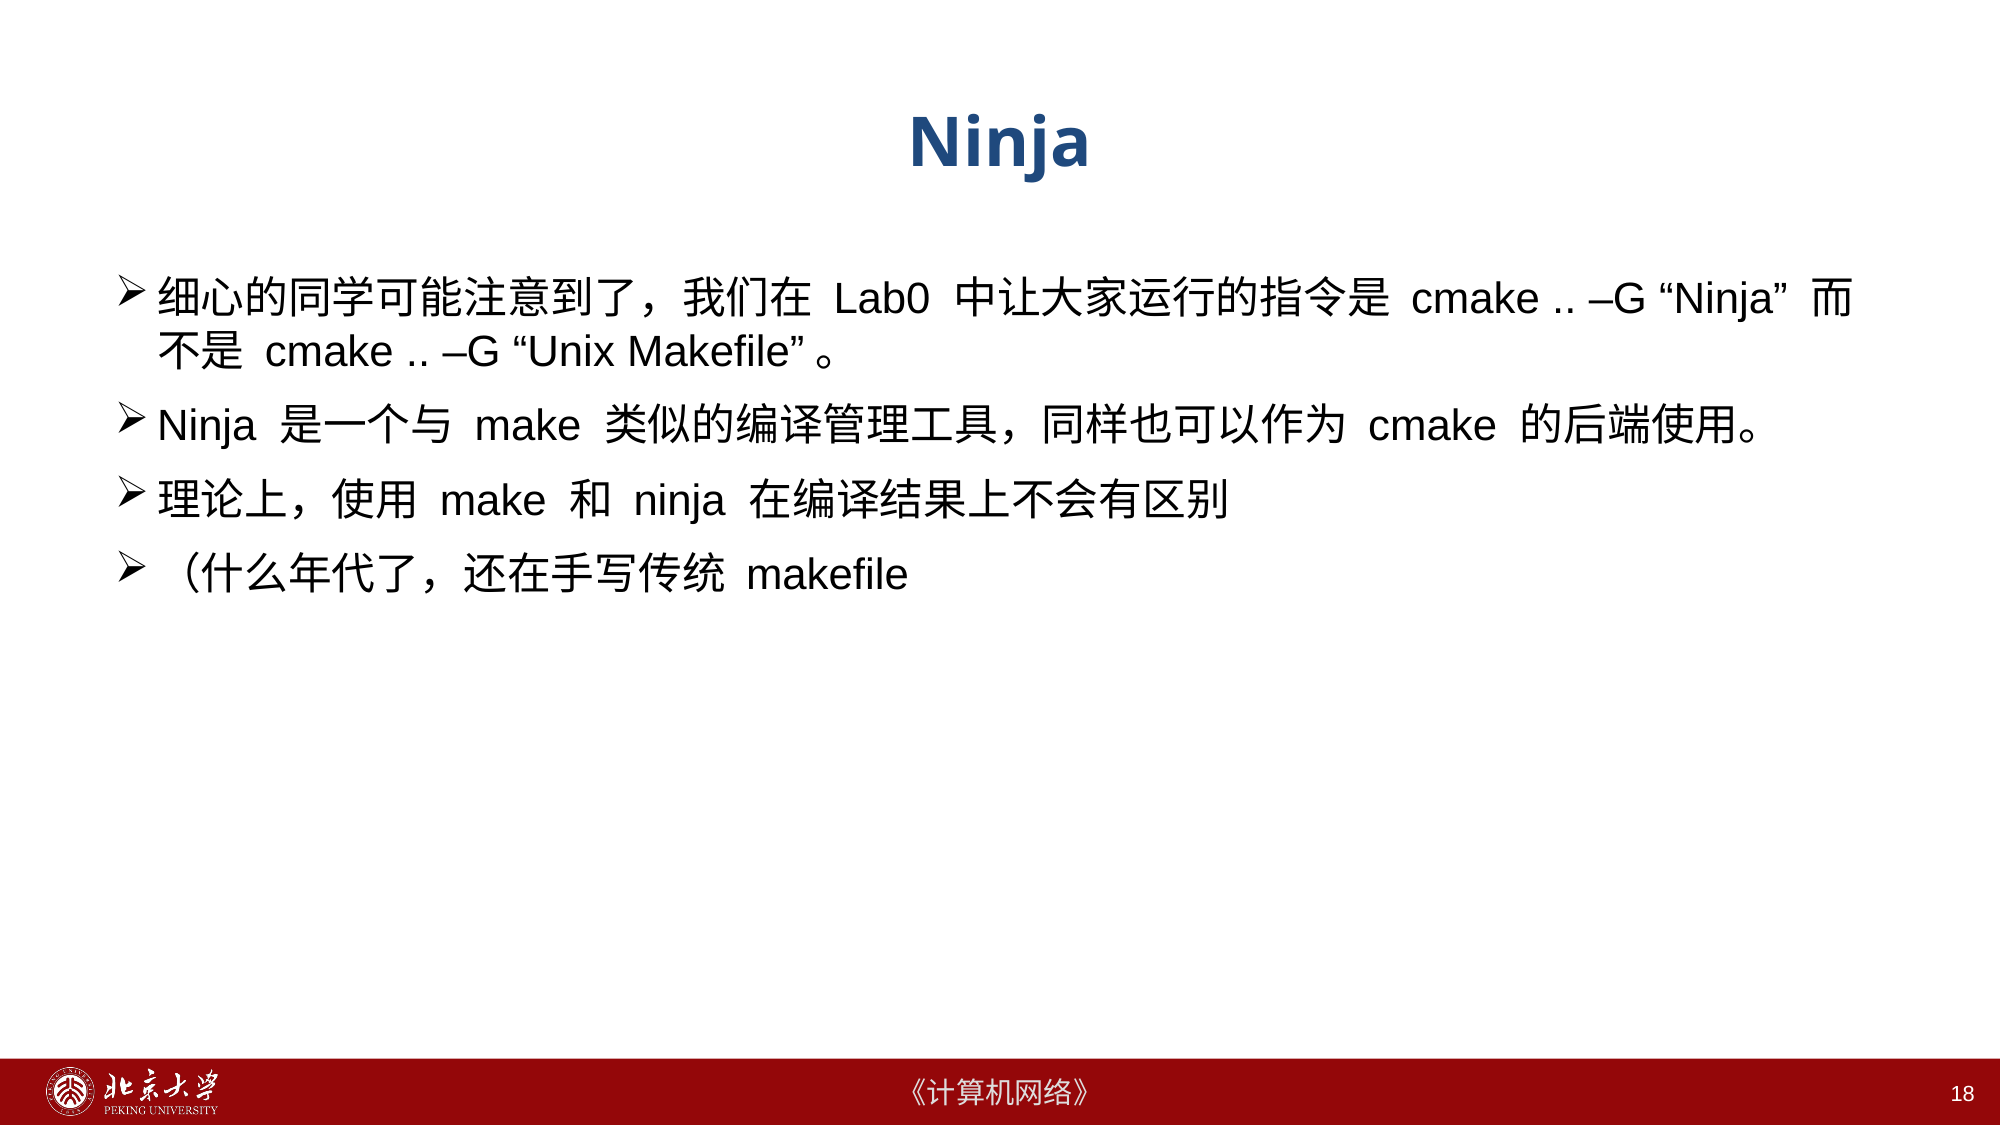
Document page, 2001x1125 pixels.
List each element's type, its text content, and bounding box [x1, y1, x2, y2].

picture [46, 1067, 218, 1116]
title Ninja [99, 45, 1900, 233]
list 细心的同学可能注意到了，我们在 Lab0 中让大家运行的指令是 cmake .. –G “Ninja” 而不是 cmake .. –G “Unix Makefile”。 Ninja 是一个与 make 类似的编译管理工具，同样也可以作为 cmake 的后端使用。 理论上，使用 make 和 ninja 在编译结果上不会有区别 （什么年代了，还在手写传统 makefile [99, 262, 1900, 1005]
slide_number 18 [1522, 1072, 1990, 1125]
